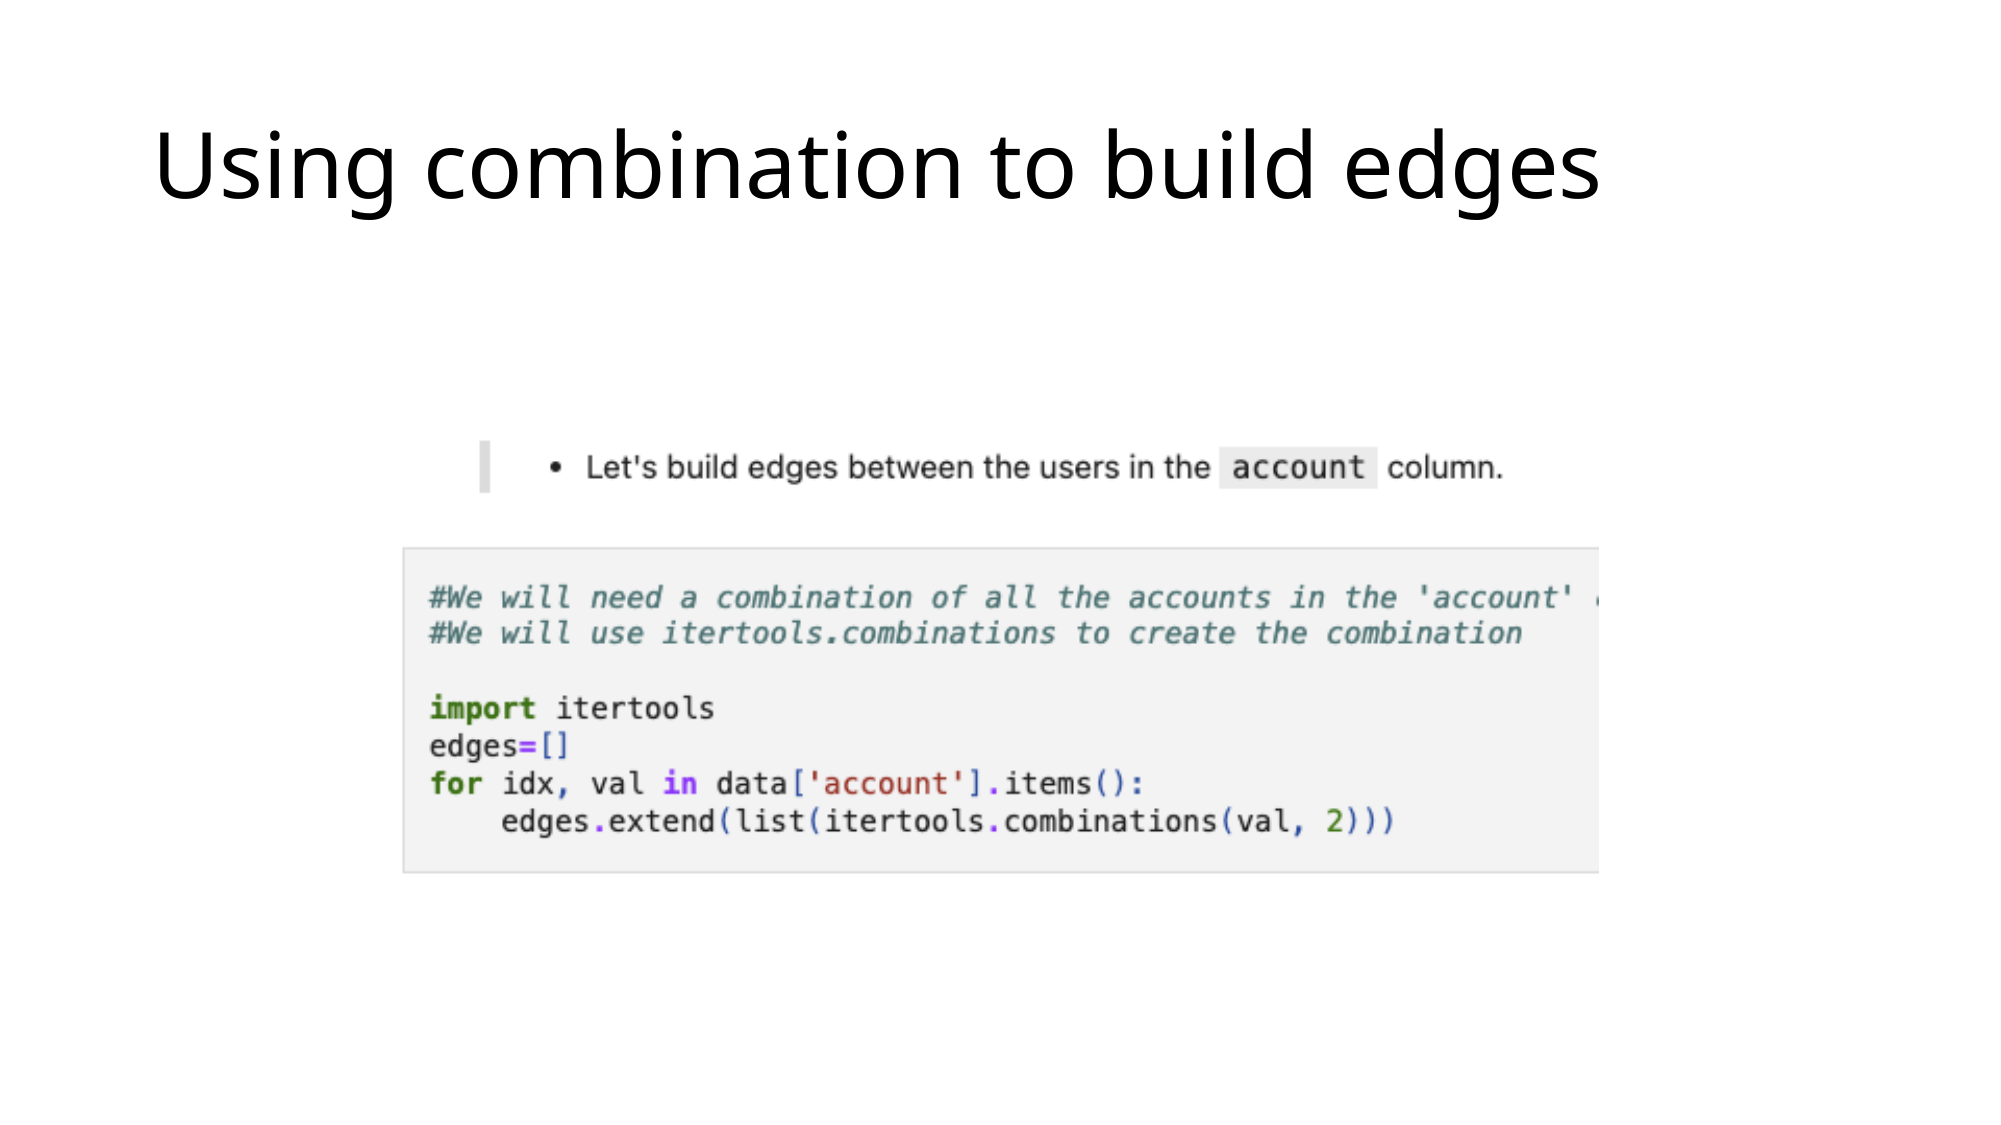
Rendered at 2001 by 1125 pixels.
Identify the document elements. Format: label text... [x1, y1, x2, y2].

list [401, 437, 1599, 876]
title Using combination to build edges [137, 59, 1863, 278]
